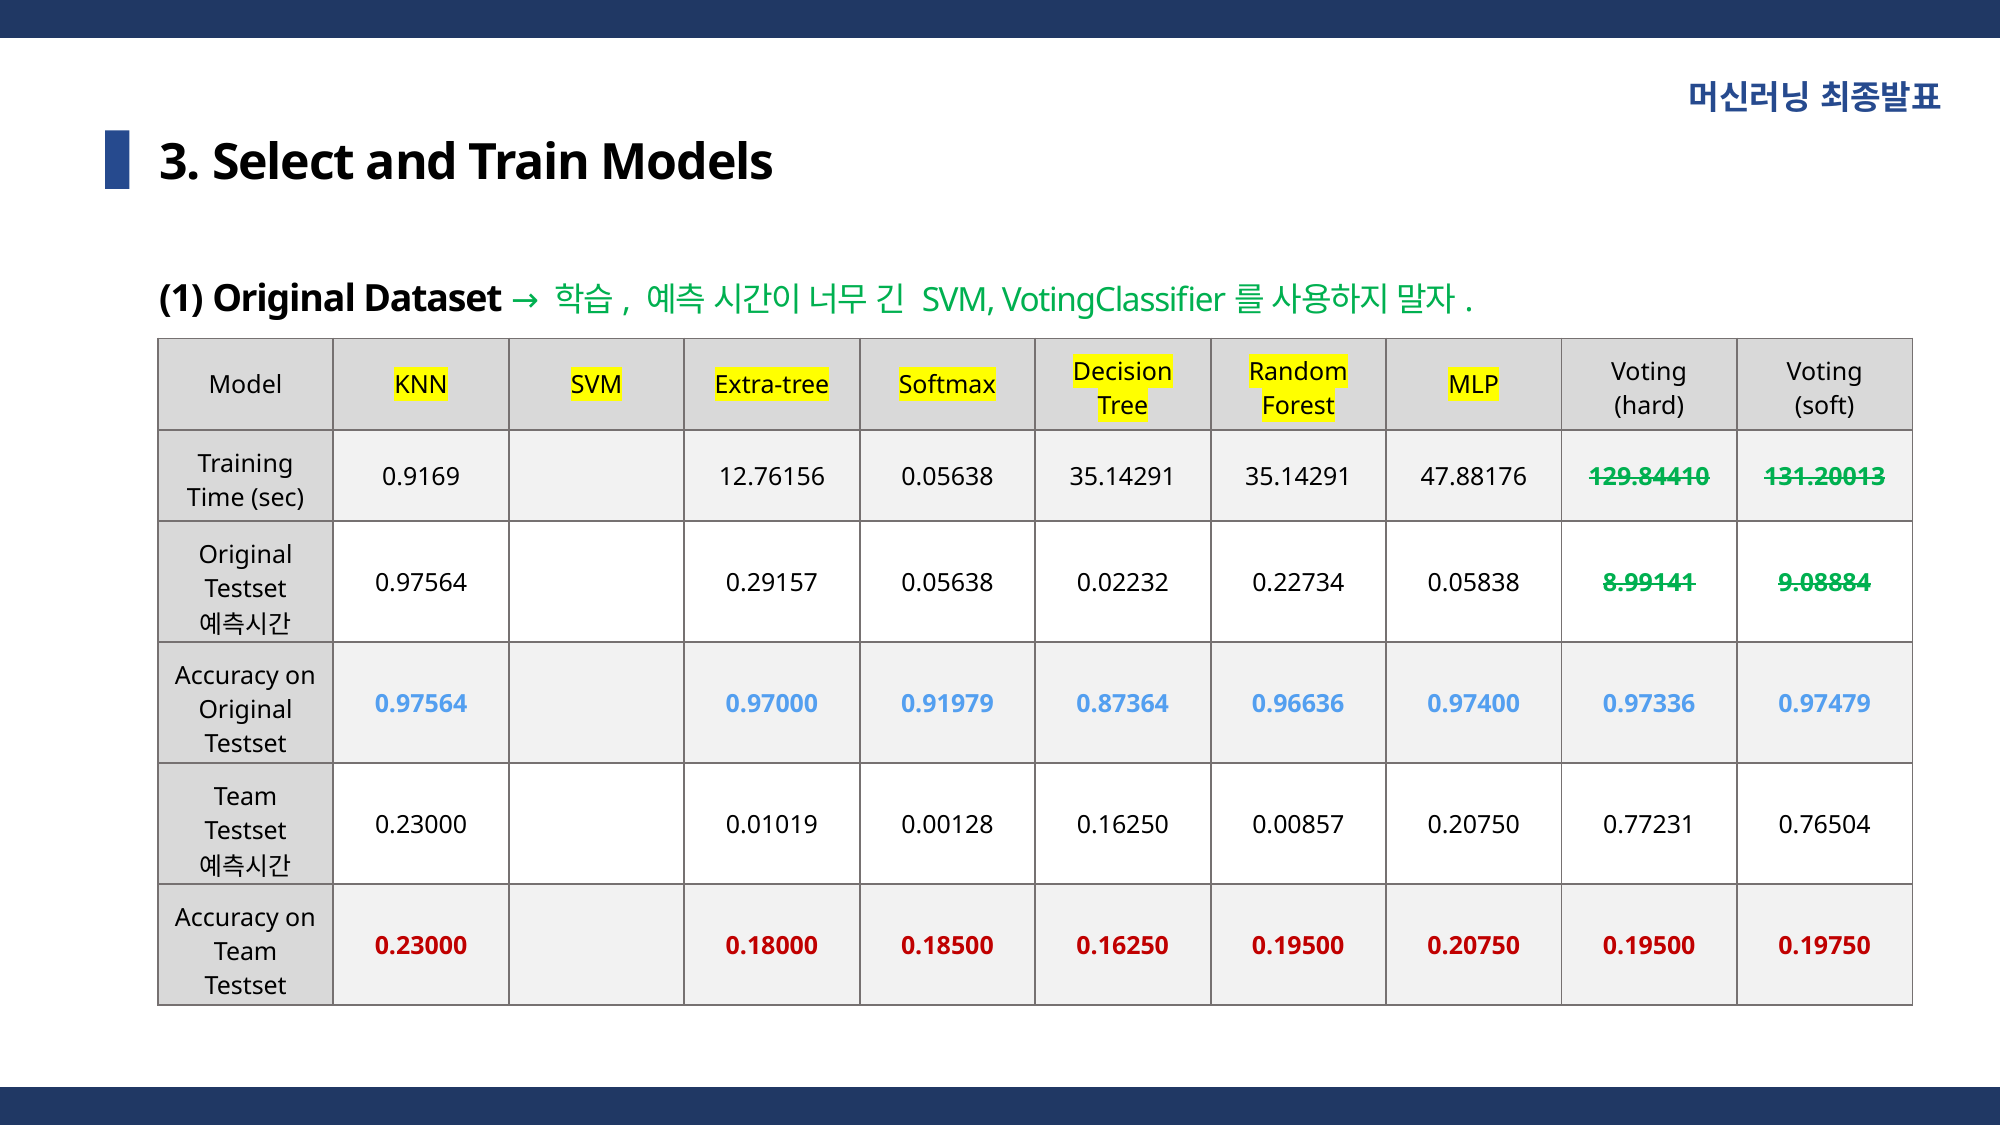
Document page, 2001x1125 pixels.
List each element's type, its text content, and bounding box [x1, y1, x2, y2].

table_cell [510, 643, 683, 762]
table_cell 0.97564 [334, 522, 508, 641]
table_cell Training Time (sec) [159, 431, 332, 520]
table_cell [510, 885, 683, 1004]
table_cell 0.97479 [1738, 643, 1912, 762]
table_cell 35.14291 [1212, 431, 1385, 520]
table_cell [510, 522, 683, 641]
table_cell 0.00857 [1212, 764, 1385, 883]
table_cell Accuracy on Original Testset [159, 643, 332, 762]
text_box 머신러닝 최종발표 [1674, 68, 1957, 124]
table_cell 12.76156 [685, 431, 859, 520]
table_cell 0.05638 [861, 522, 1034, 641]
table_cell 0.20750 [1387, 764, 1561, 883]
table_header Extra-tree [685, 339, 859, 429]
table_cell 0.01019 [685, 764, 859, 883]
table_cell 0.05638 [861, 431, 1034, 520]
table_cell 0.19750 [1738, 885, 1912, 1004]
table_header Voting (hard) [1562, 339, 1736, 429]
table_header MLP [1387, 339, 1561, 429]
table_header Voting (soft) [1738, 339, 1912, 429]
table_header Softmax [861, 339, 1034, 429]
table_cell 0.76504 [1738, 764, 1912, 883]
table_cell 0.29157 [685, 522, 859, 641]
table_cell 0.02232 [1036, 522, 1210, 641]
text_box [104, 129, 130, 190]
text_box [0, 1086, 2000, 1125]
table_cell 0.19500 [1212, 885, 1385, 1004]
table_cell 131.20013 [1738, 431, 1912, 520]
table_cell 0.20750 [1387, 885, 1561, 1004]
table_cell Team Testset 예측시간 [159, 764, 332, 883]
table_cell 0.97564 [334, 643, 508, 762]
table_cell 35.14291 [1036, 431, 1210, 520]
table_header KNN [334, 339, 508, 429]
text_box [0, 0, 2000, 39]
table_cell 0.00128 [861, 764, 1034, 883]
text_box 3. Select and Train Models [144, 121, 1145, 197]
table_cell 9.08884 [1738, 522, 1912, 641]
table_header Decision Tree [1036, 339, 1210, 429]
table_cell 0.05838 [1387, 522, 1561, 641]
table_cell 0.97000 [685, 643, 859, 762]
table_cell 0.96636 [1212, 643, 1385, 762]
table_cell 0.16250 [1036, 764, 1210, 883]
table_cell 0.23000 [334, 764, 508, 883]
table_cell 0.22734 [1212, 522, 1385, 641]
table_cell 129.84410 [1562, 431, 1736, 520]
table_cell 8.99141 [1562, 522, 1736, 641]
table_cell 0.16250 [1036, 885, 1210, 1004]
table_cell 0.97400 [1387, 643, 1561, 762]
table_cell 0.23000 [334, 885, 508, 1004]
table_cell 0.18000 [685, 885, 859, 1004]
table_cell 0.9169 [334, 431, 508, 520]
table_header Random Forest [1212, 339, 1385, 429]
text_box (1) Original Dataset → 학습, 예측 시간이 너무 긴 SVM, VotingClassifier를 사용하지 말자. [144, 221, 1590, 327]
table_cell 0.91979 [861, 643, 1034, 762]
table_header SVM [510, 339, 683, 429]
table_cell [510, 764, 683, 883]
table_cell 0.19500 [1562, 885, 1736, 1004]
table_cell Original Testset 예측시간 [159, 522, 332, 641]
table_cell 0.77231 [1562, 764, 1736, 883]
table_cell Accuracy on Team Testset [159, 885, 332, 1004]
table_header Model [159, 339, 332, 429]
table_cell [510, 431, 683, 520]
table_cell 47.88176 [1387, 431, 1561, 520]
table_cell 0.18500 [861, 885, 1034, 1004]
table_cell 0.97336 [1562, 643, 1736, 762]
table_cell 0.87364 [1036, 643, 1210, 762]
